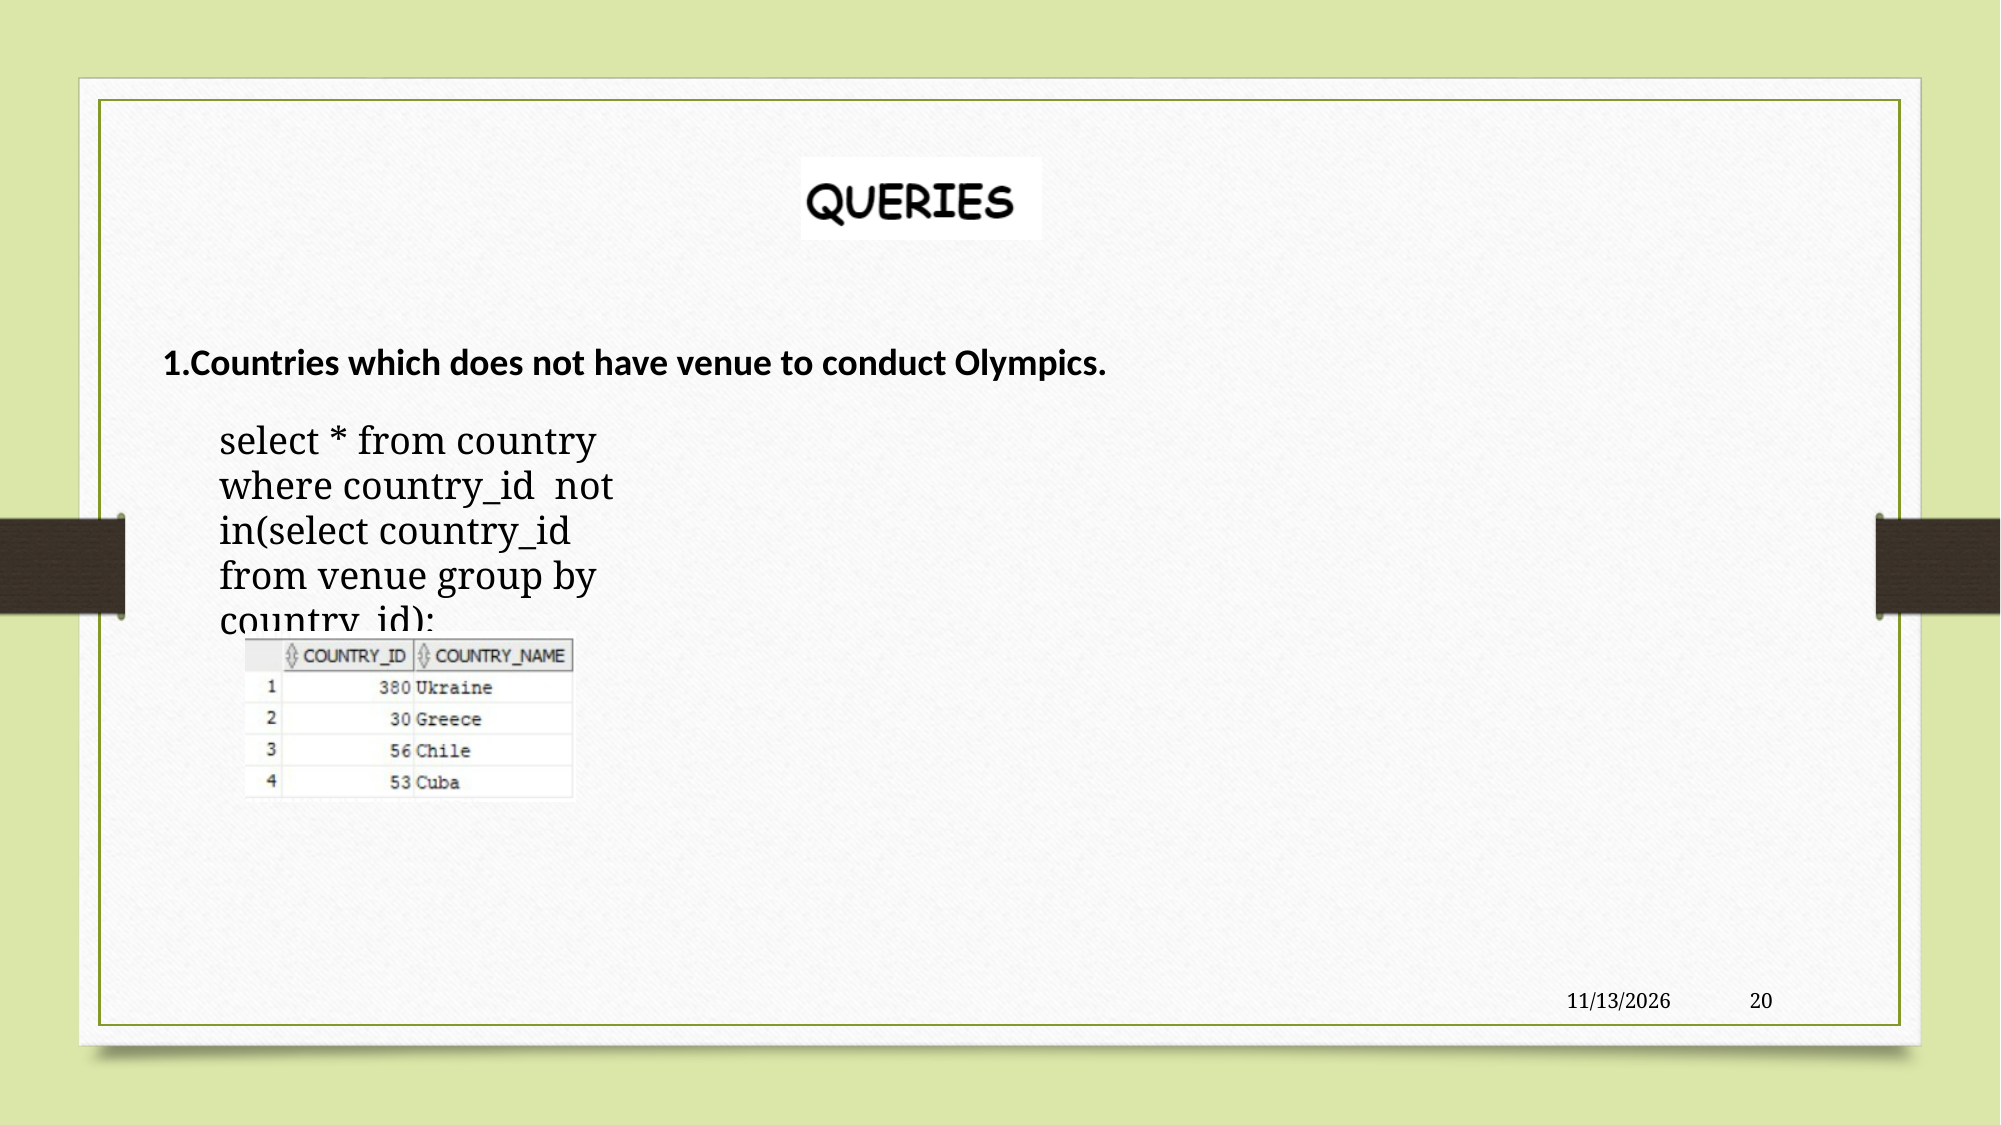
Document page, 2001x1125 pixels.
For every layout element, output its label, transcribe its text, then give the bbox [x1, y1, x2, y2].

text_box 1.Countries which does not have venue to conduct Olympics. [147, 285, 1477, 506]
text_box select * from country where country_id not in(select country_id from venue group by country_id); [204, 409, 658, 650]
slide_number 20 [1698, 979, 1788, 1025]
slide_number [1423, 979, 1686, 1025]
picture [0, 0, 2001, 1125]
